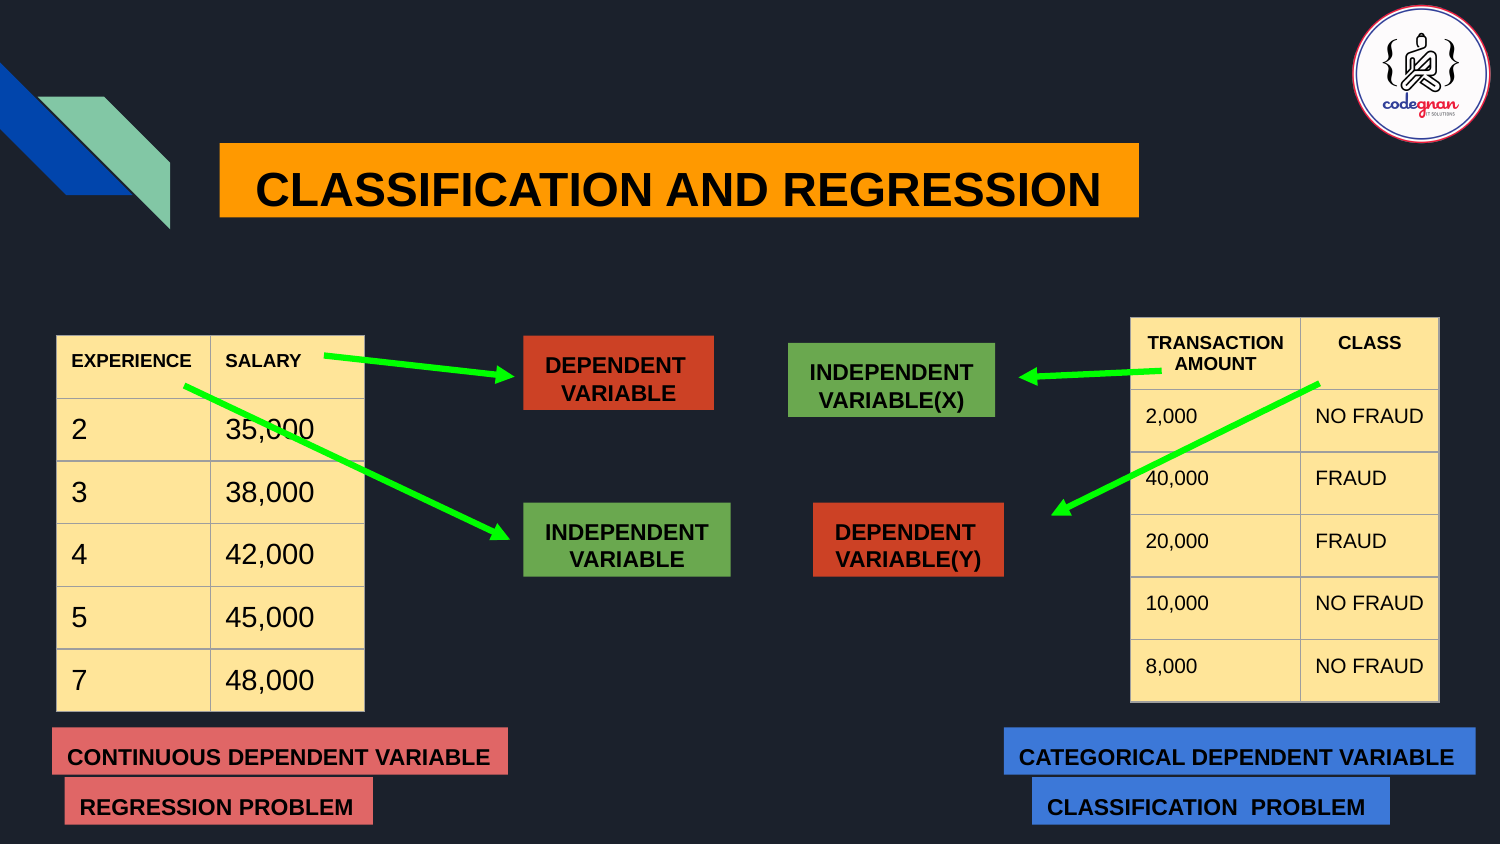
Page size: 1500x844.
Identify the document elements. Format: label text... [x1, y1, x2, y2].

table_cell FRAUD [1301, 515, 1438, 576]
table_header SALARY [211, 336, 364, 383]
table_cell 5 [57, 587, 210, 648]
table_cell 7 [57, 650, 210, 711]
table_cell 2 [57, 399, 178, 460]
text_box CLASSIFICATION PROBLEM [1032, 777, 1390, 825]
text_box INDEPENDENT VARIABLE [523, 502, 731, 577]
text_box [323, 355, 515, 377]
picture [1344, 0, 1500, 155]
table_cell 8,000 [1131, 640, 1300, 701]
table_cell NO FRAUD [1301, 578, 1438, 639]
table_cell 10,000 [1131, 578, 1300, 639]
text_box CATEGORICAL DEPENDENT VARIABLE [1003, 727, 1476, 775]
table_cell 4 [57, 524, 210, 586]
table_cell NO FRAUD [1324, 390, 1438, 451]
table_cell 20,000 [1131, 524, 1300, 576]
table_cell NO FRAUD [1301, 640, 1438, 701]
table_header CLASS [1301, 318, 1438, 389]
table_header EXPERIENCE [57, 336, 210, 398]
text_box REGRESSION PROBLEM [64, 777, 373, 825]
text_box CLASSIFICATION AND REGRESSION [219, 143, 1139, 218]
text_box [183, 385, 511, 540]
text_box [1050, 383, 1320, 516]
text_box INDEPENDENT VARIABLE(X) [788, 342, 996, 417]
table_cell FRAUD [1324, 453, 1438, 514]
text_box CONTINUOUS DEPENDENT VARIABLE [52, 727, 508, 775]
table_cell 48,000 [211, 650, 364, 711]
text_box DEPENDENT VARIABLE [523, 335, 714, 410]
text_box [1018, 370, 1162, 378]
table_cell 42,000 [211, 548, 364, 586]
table_cell 45,000 [211, 587, 364, 648]
table_header TRANSACTION AMOUNT [1131, 318, 1300, 381]
table_cell 3 [57, 462, 178, 523]
text_box DEPENDENT VARIABLE(Y) [813, 502, 1004, 577]
